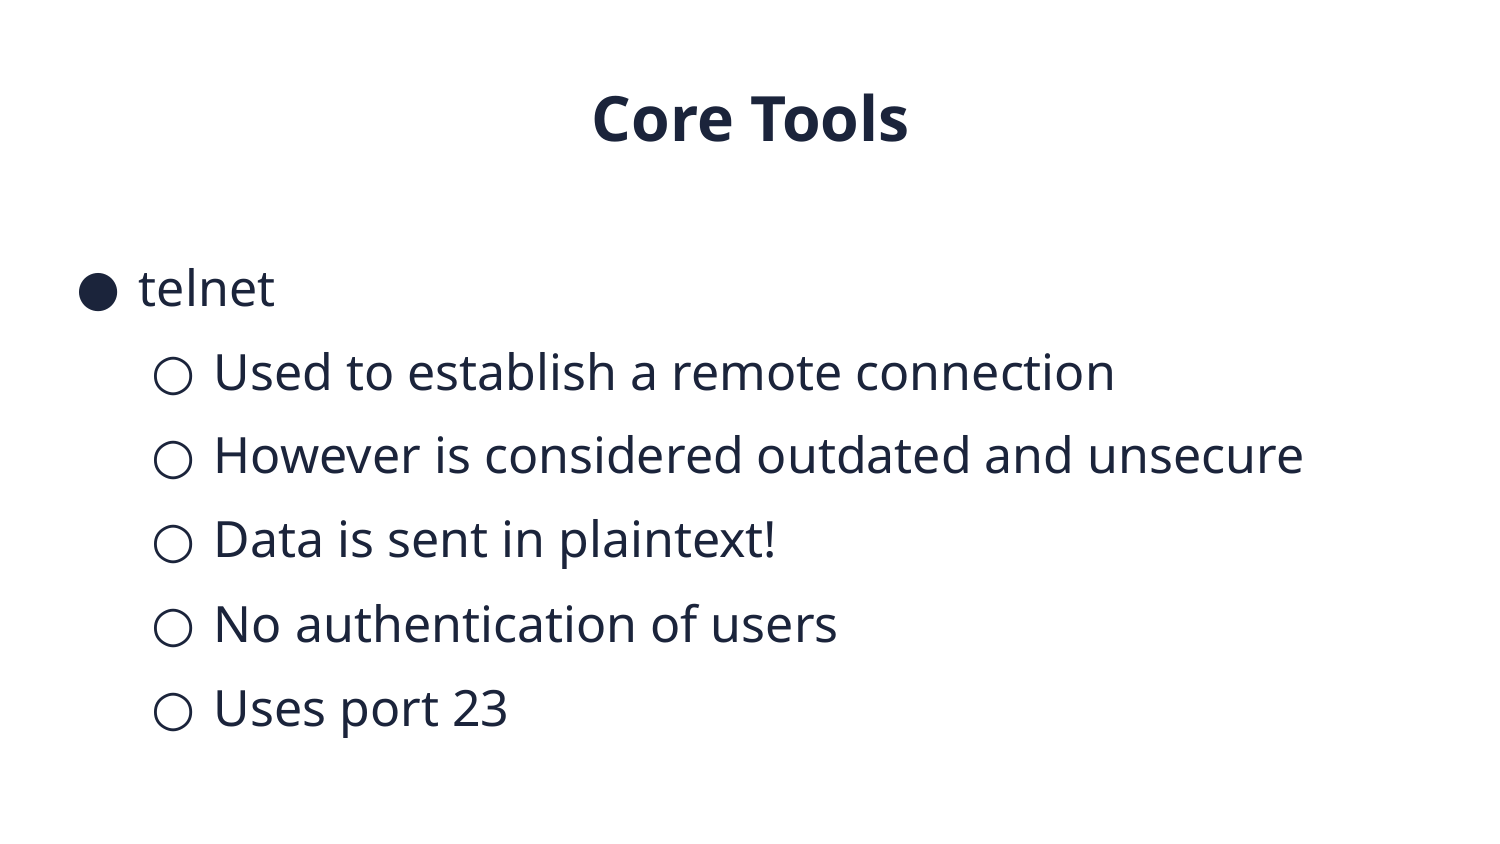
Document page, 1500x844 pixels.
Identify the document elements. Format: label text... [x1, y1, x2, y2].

text_box Core Tools [245, 76, 1257, 158]
text_box telnet Used to establish a remote connection However is considered outdated and unsecure Data is sent in plaintext! No authentication of users Uses port 23 [58, 229, 1391, 762]
